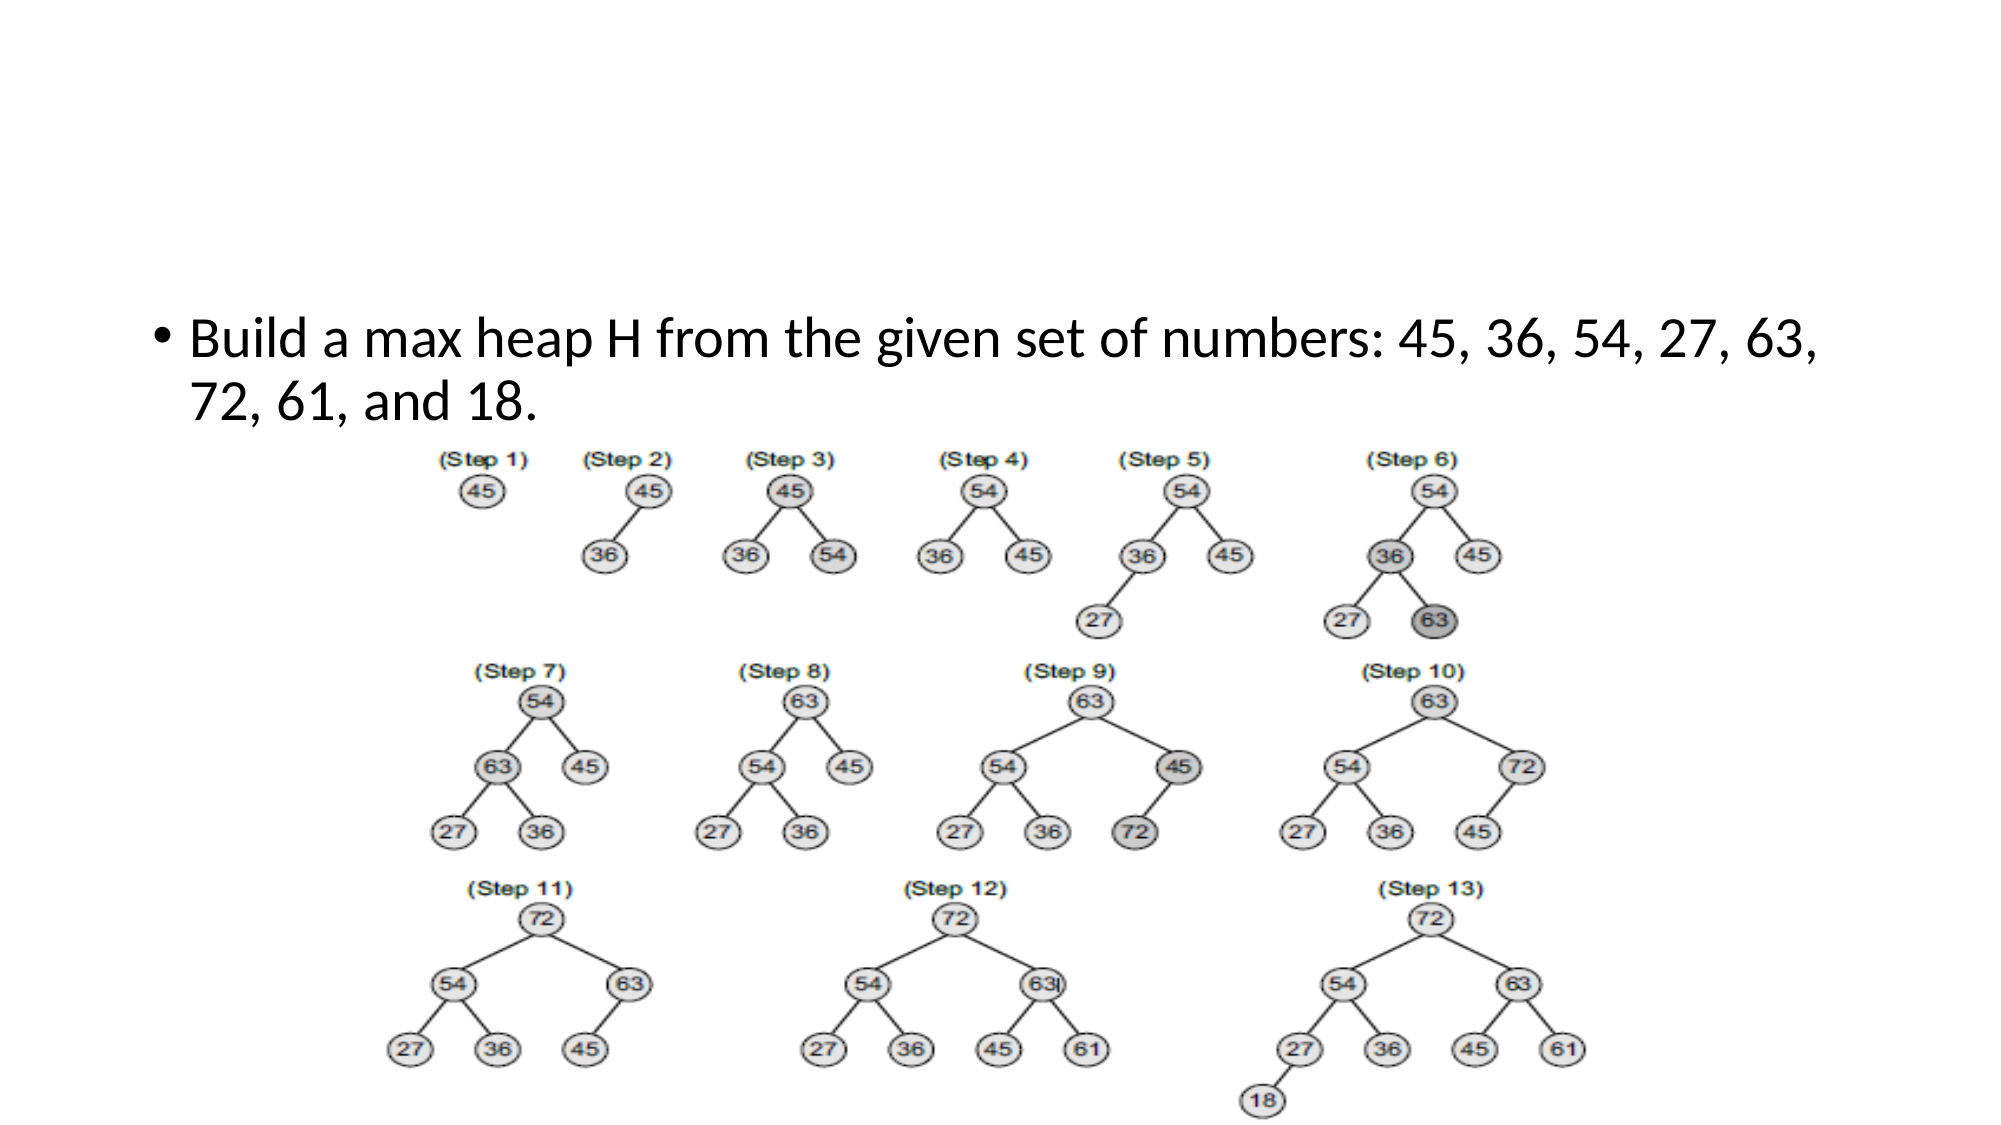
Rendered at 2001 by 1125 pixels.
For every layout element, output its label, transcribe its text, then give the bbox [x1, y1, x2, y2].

picture [272, 438, 1728, 1125]
list Build a max heap H from the given set of numbers: 45, 36, 54, 27, 63, 72, 61, and 18. [137, 299, 1863, 1014]
